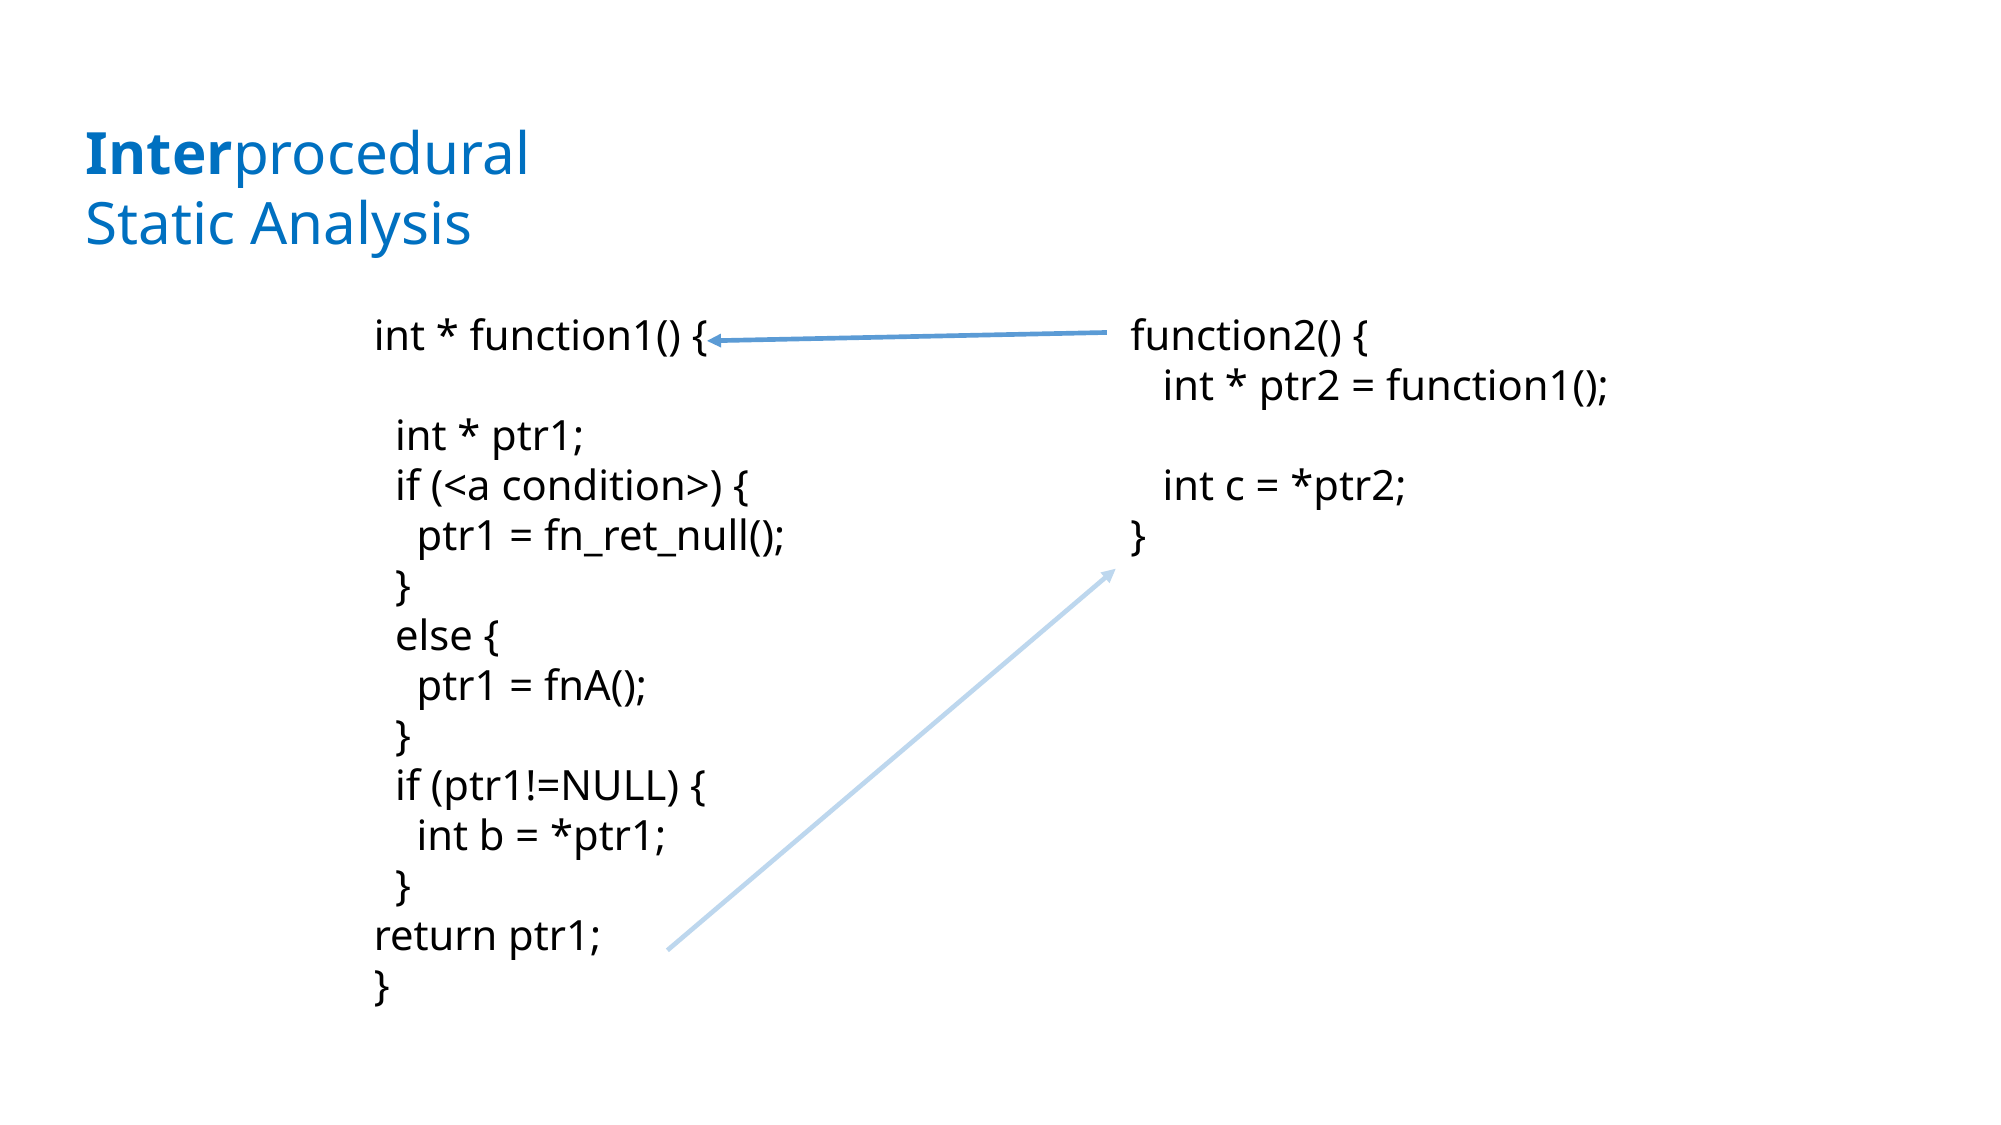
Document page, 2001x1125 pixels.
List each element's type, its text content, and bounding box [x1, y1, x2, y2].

text_box int * function1() { int * ptr1; if (<a condition>) { ptr1 = fn_ret_null(); } else { ptr1 = fnA(); } if (ptr1!=NULL) { int b = *ptr1; } return ptr1; } [358, 301, 1359, 1017]
text_box Interprocedural Static Analysis [71, 109, 647, 264]
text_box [667, 568, 1116, 951]
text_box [707, 332, 1107, 341]
text_box function2() { int * ptr2 = function1(); int c = *ptr2; } [1115, 301, 2000, 566]
